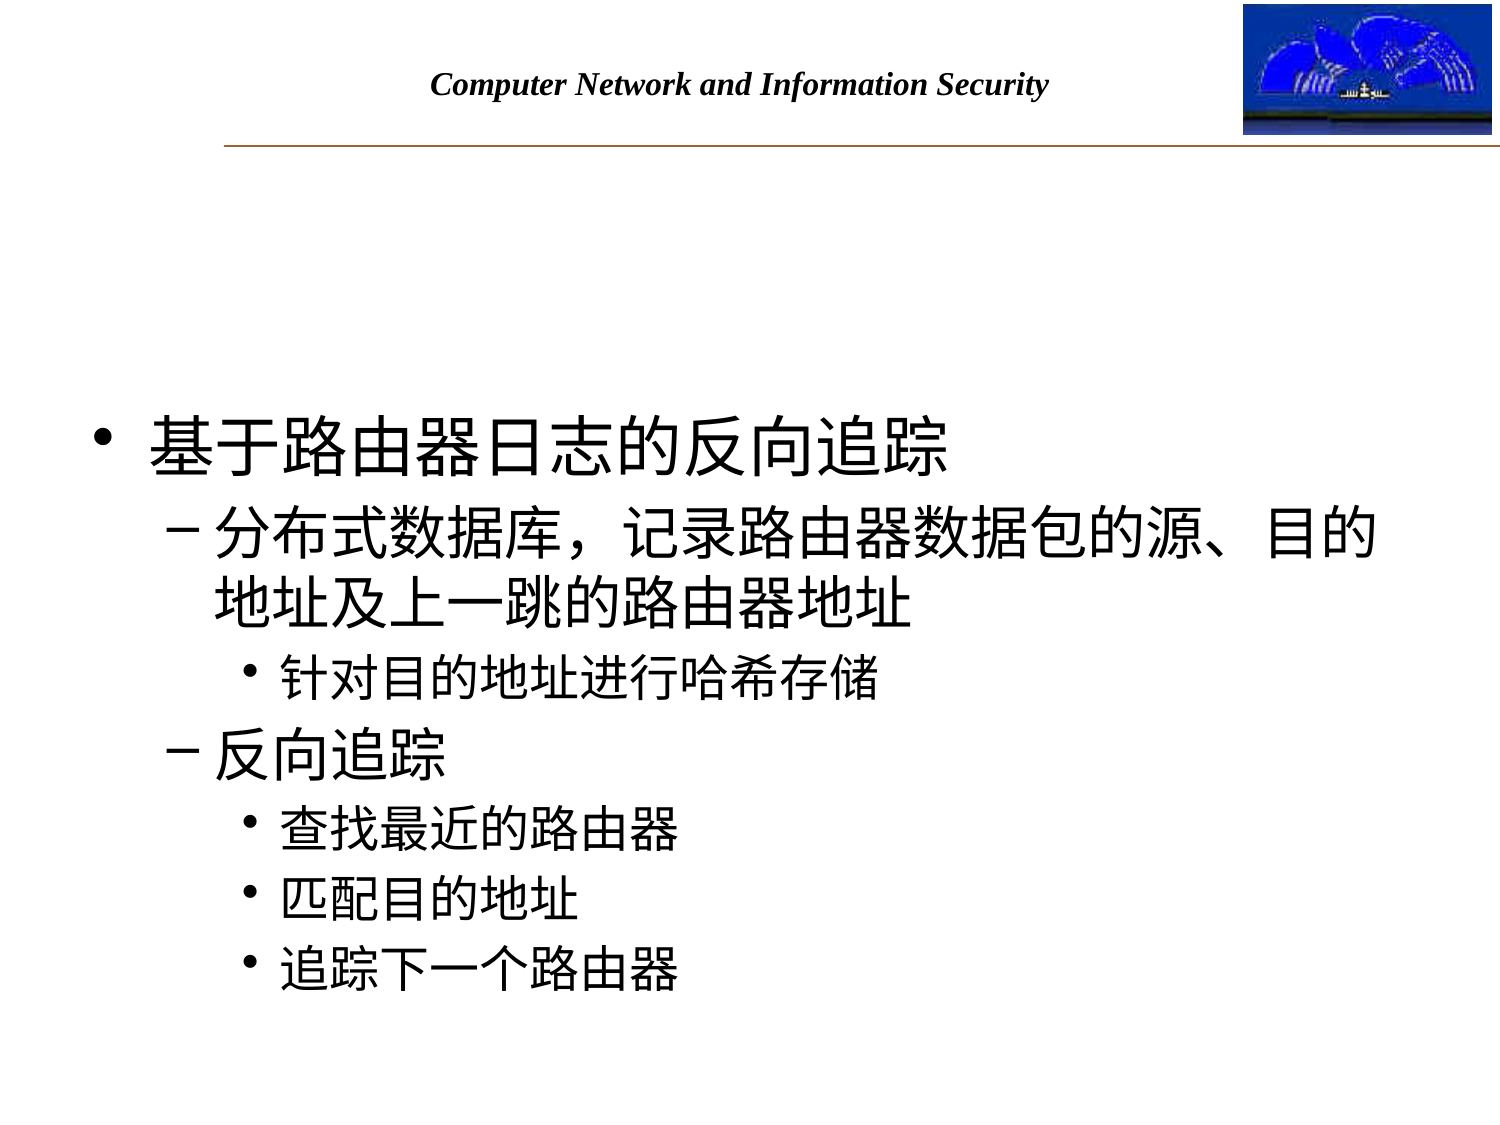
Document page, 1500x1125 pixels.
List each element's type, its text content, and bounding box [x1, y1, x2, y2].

list 基于路由器日志的反向追踪 分布式数据库，记录路由器数据包的源、目的地址及上一跳的路由器地址 针对目的地址进行哈希存储 反向追踪 查找最近的路由器 匹配目的地址 追踪下一个路由器 [76, 396, 1428, 953]
